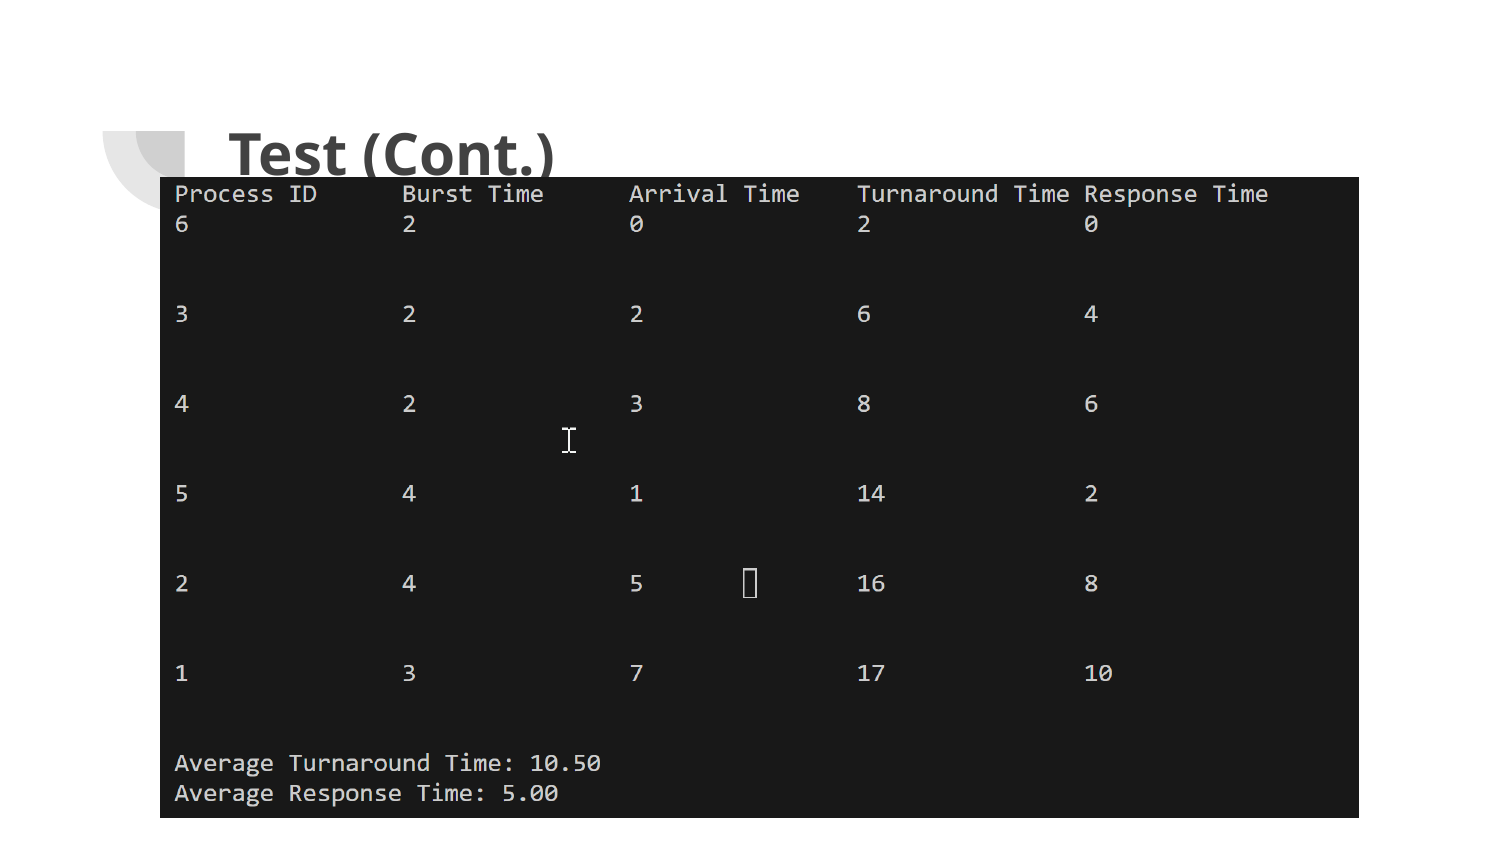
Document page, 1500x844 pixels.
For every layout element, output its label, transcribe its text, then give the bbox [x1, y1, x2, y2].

picture [160, 177, 1359, 818]
title Test (Cont.) [213, 98, 1368, 263]
